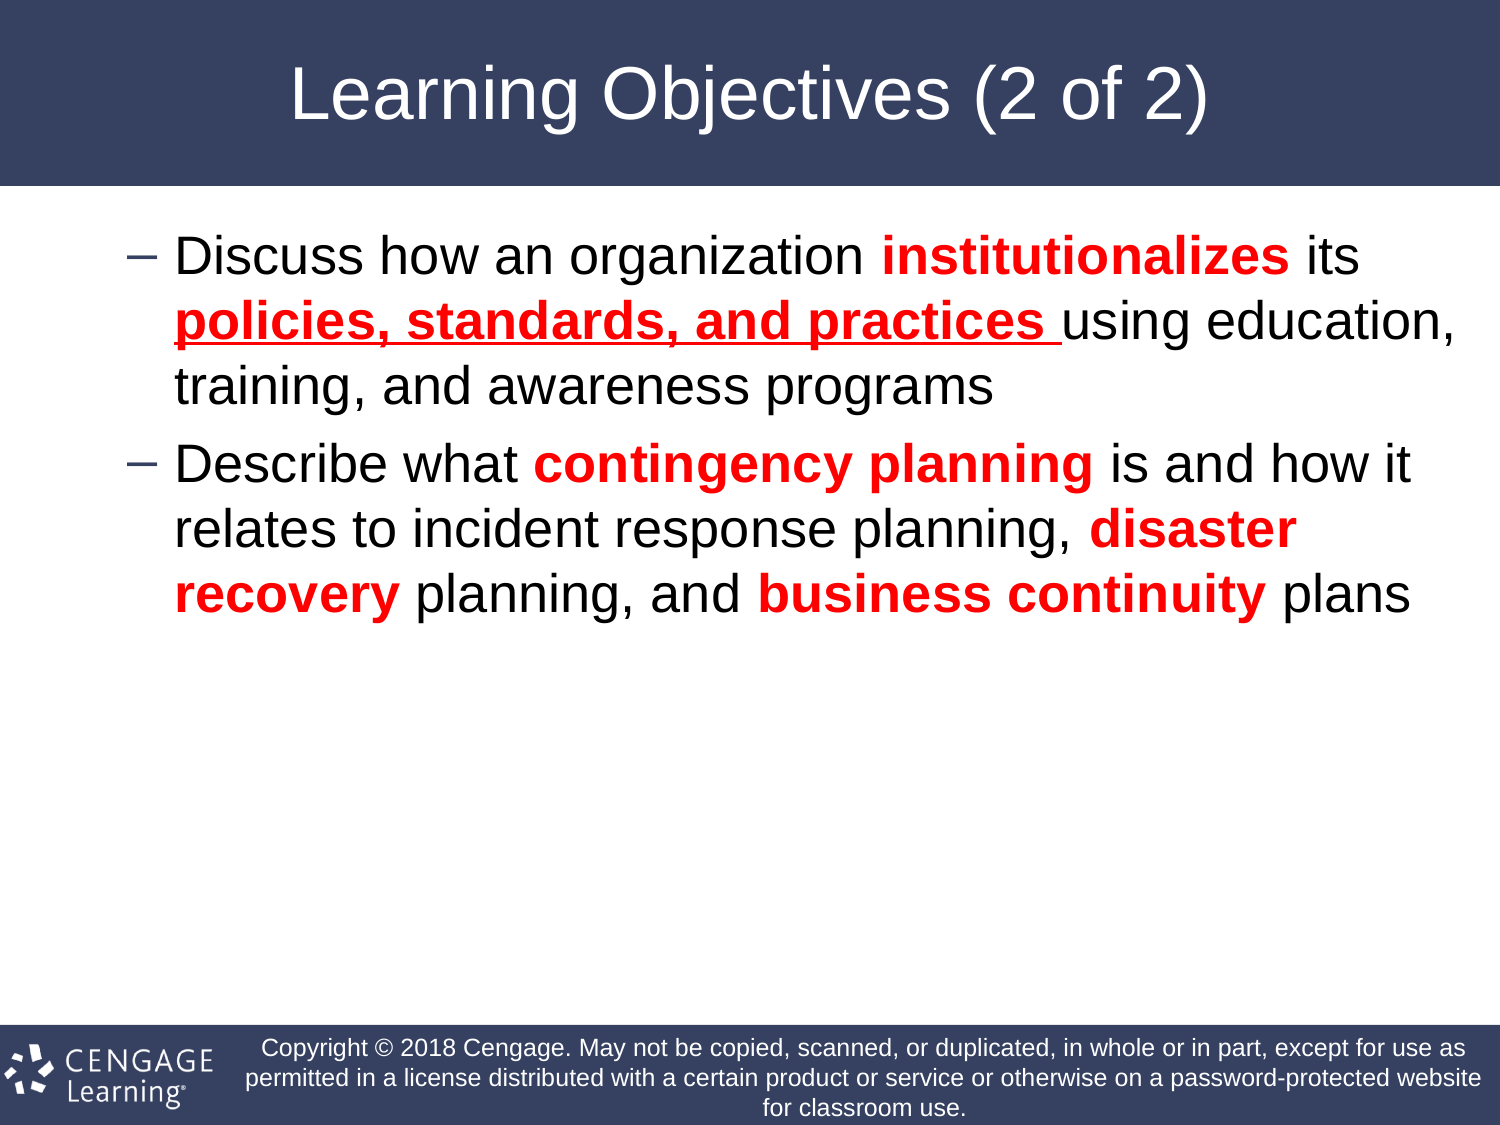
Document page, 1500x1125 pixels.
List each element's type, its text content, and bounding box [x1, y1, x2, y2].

list Discuss how an organization institutionalizes its policies, standards, and practices using education, training, and awareness programs Describe what contingency planning is and how it relates to incident response planning, disaster recovery planning, and business continuity plans [37, 212, 1475, 1005]
title Learning Objectives (2 of 2) [7, 4, 1493, 176]
picture [0, 1040, 216, 1113]
